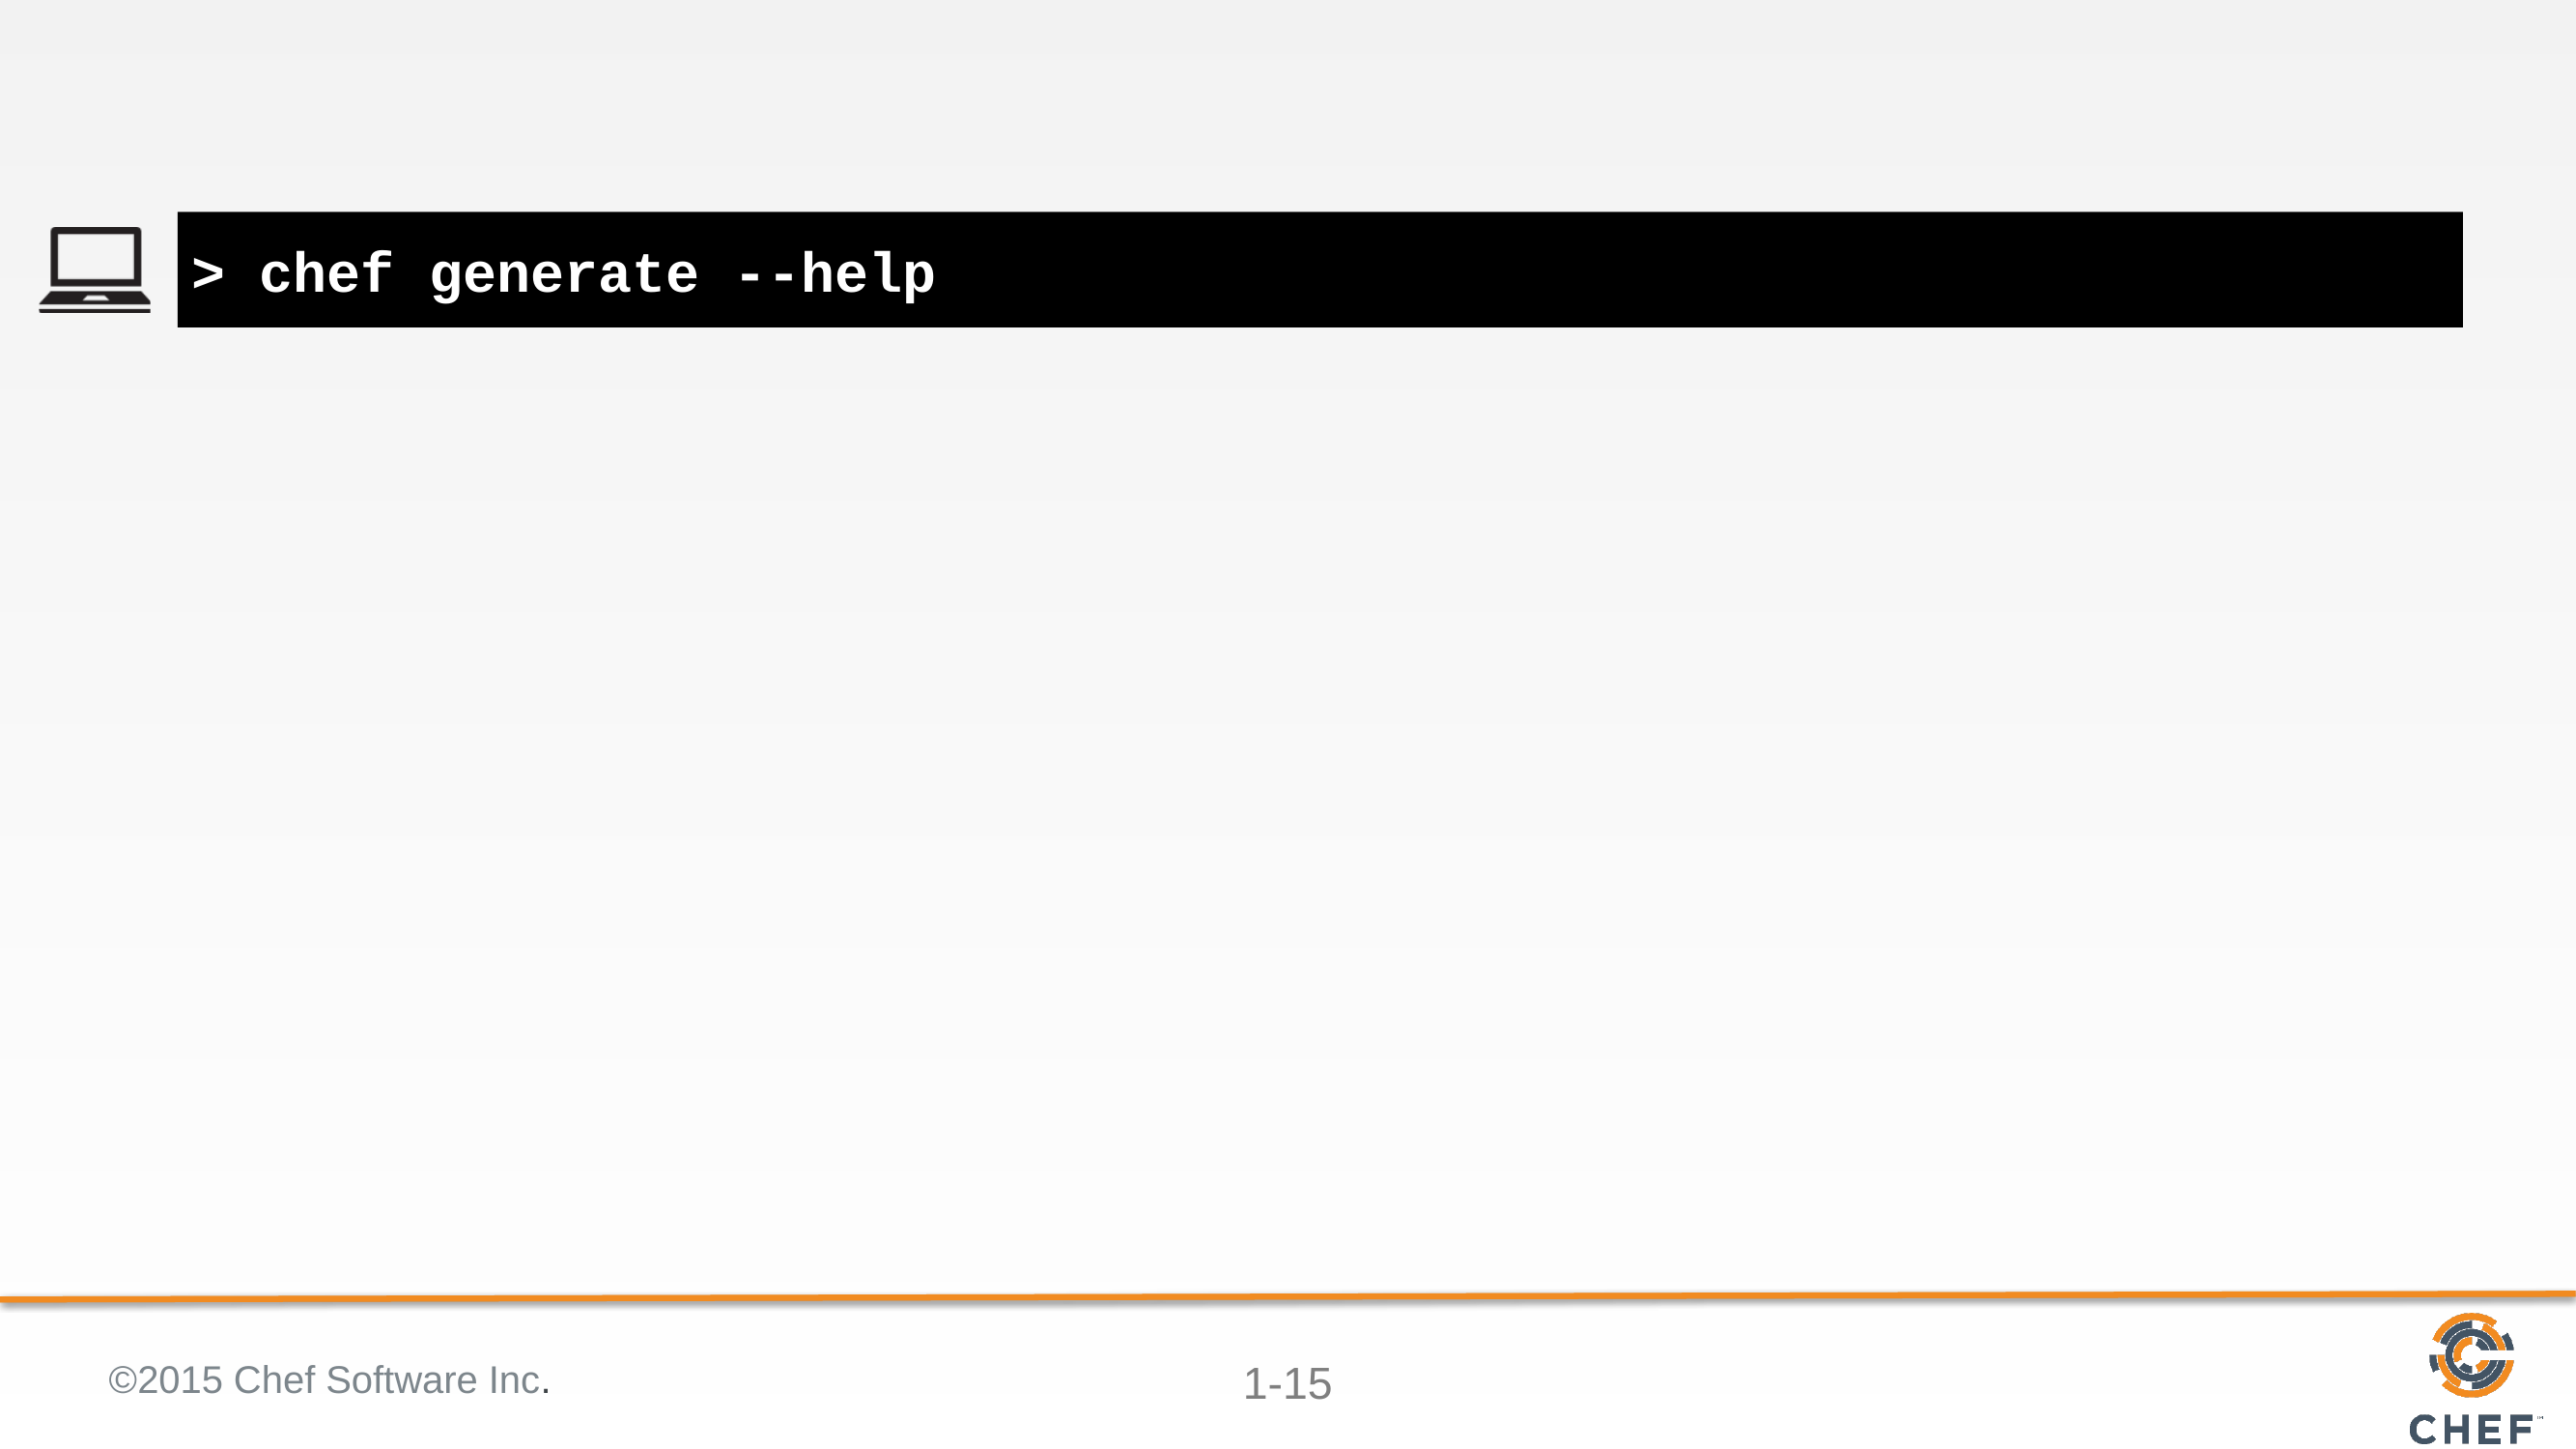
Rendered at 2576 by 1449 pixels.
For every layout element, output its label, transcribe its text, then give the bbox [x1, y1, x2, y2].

list > chef generate --help [177, 212, 2463, 327]
picture [2399, 1297, 2551, 1449]
